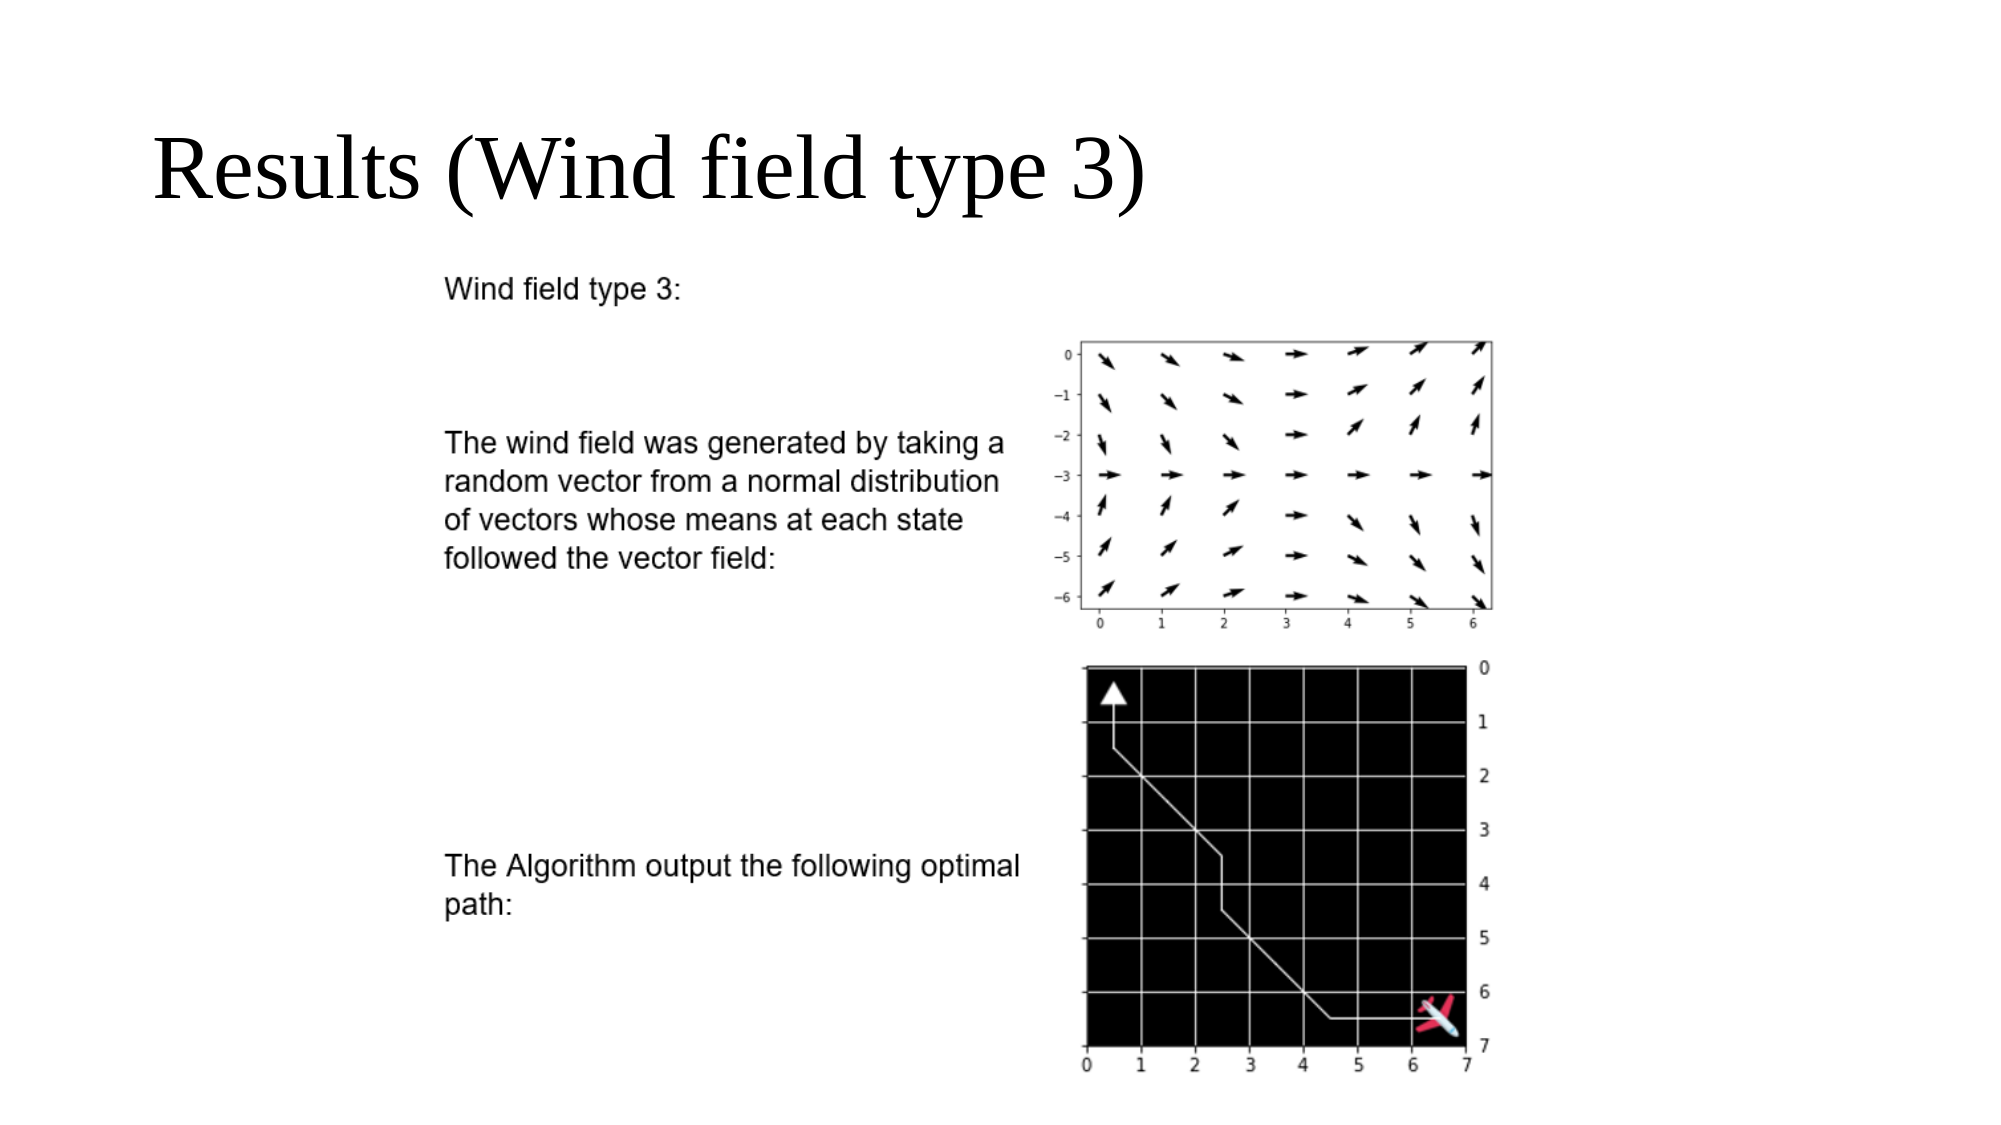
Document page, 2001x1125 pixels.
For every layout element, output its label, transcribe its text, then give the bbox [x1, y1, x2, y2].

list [440, 252, 1524, 1095]
title Results (Wind field type 3) [137, 59, 1863, 278]
